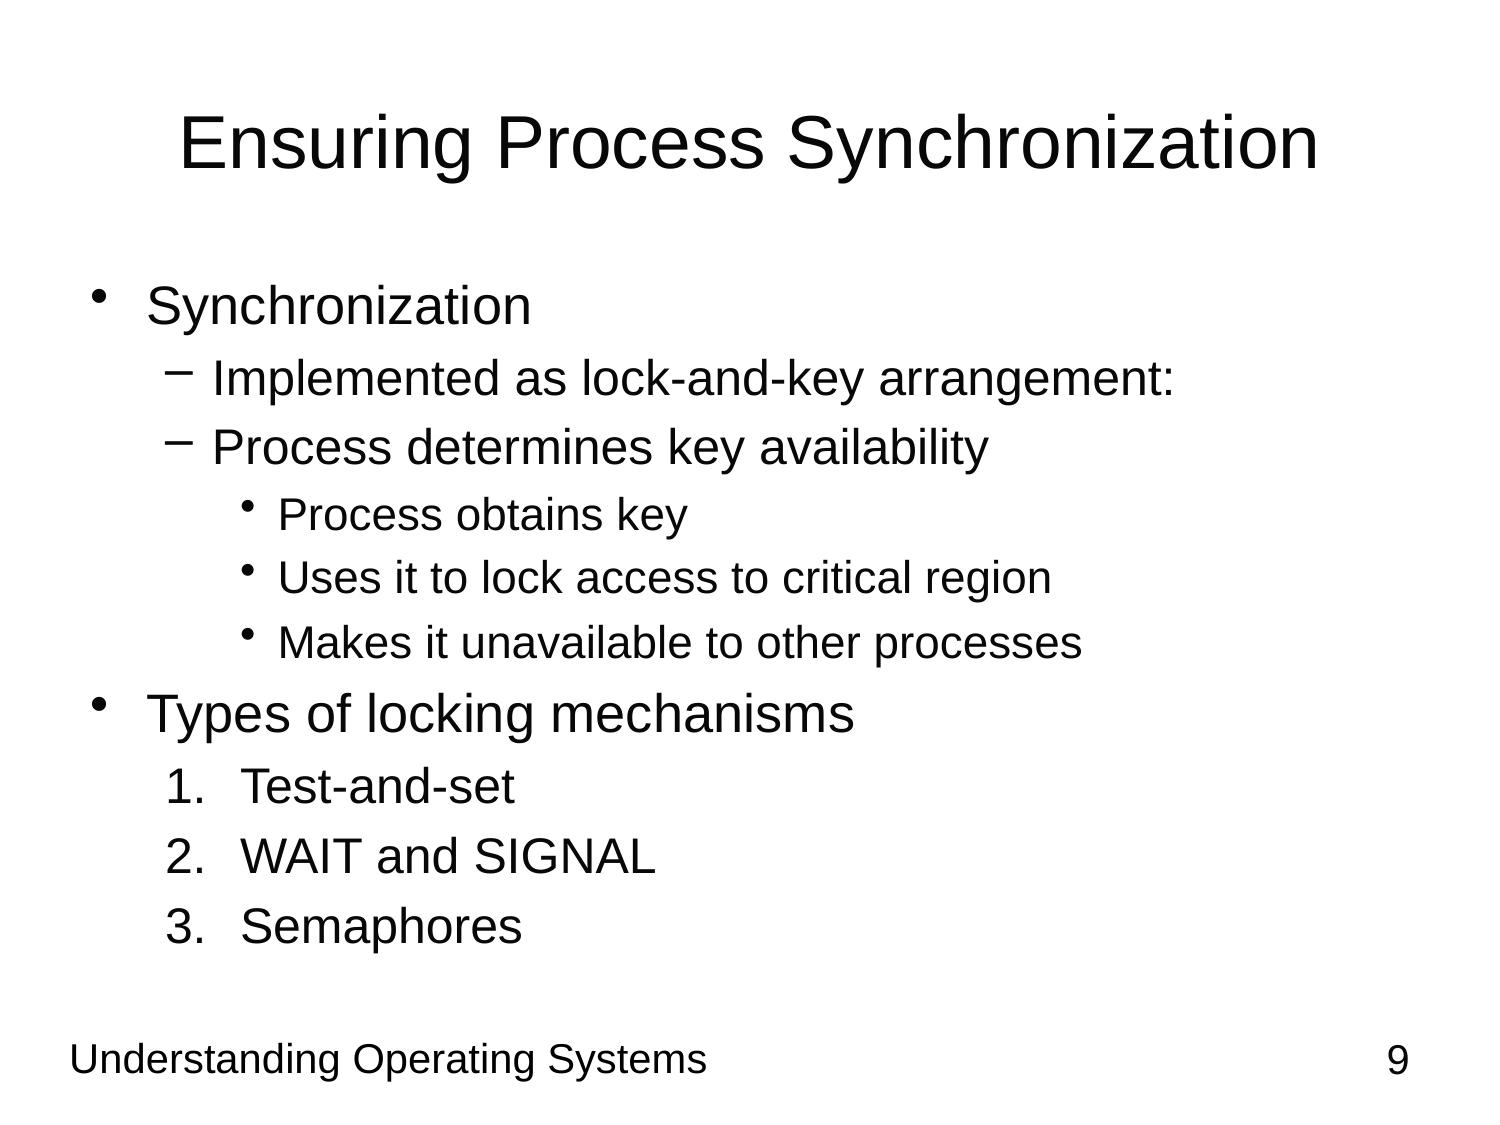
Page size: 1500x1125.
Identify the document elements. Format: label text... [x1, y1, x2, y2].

title Ensuring Process Synchronization [75, 45, 1425, 233]
list Synchronization Implemented as lock-and-key arrangement: Process determines key availability Process obtains key Uses it to lock access to critical region Makes it unavailable to other processes Types of locking mechanisms Test-and-set WAIT and SIGNAL Semaphores [75, 262, 1425, 1005]
slide_number 9 [1074, 1024, 1426, 1072]
footer Understanding Operating Systems [53, 1024, 1005, 1103]
